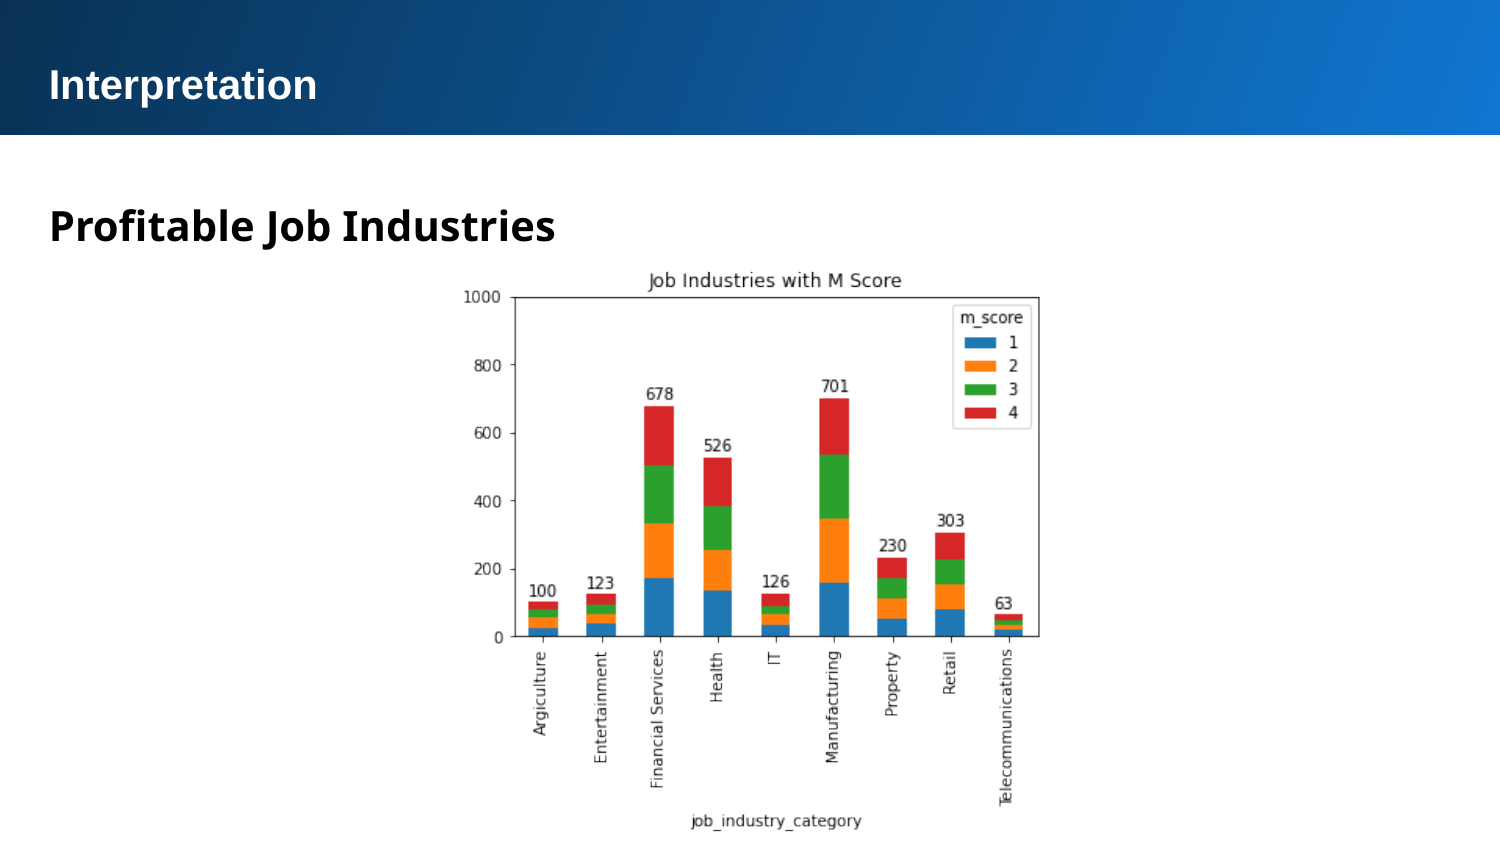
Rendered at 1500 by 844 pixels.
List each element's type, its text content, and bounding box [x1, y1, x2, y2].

text_box [0, 0, 1500, 135]
text_box Interpretation [33, 43, 1439, 124]
text_box Profitable Job Industries [33, 177, 1439, 266]
picture [452, 260, 1048, 841]
